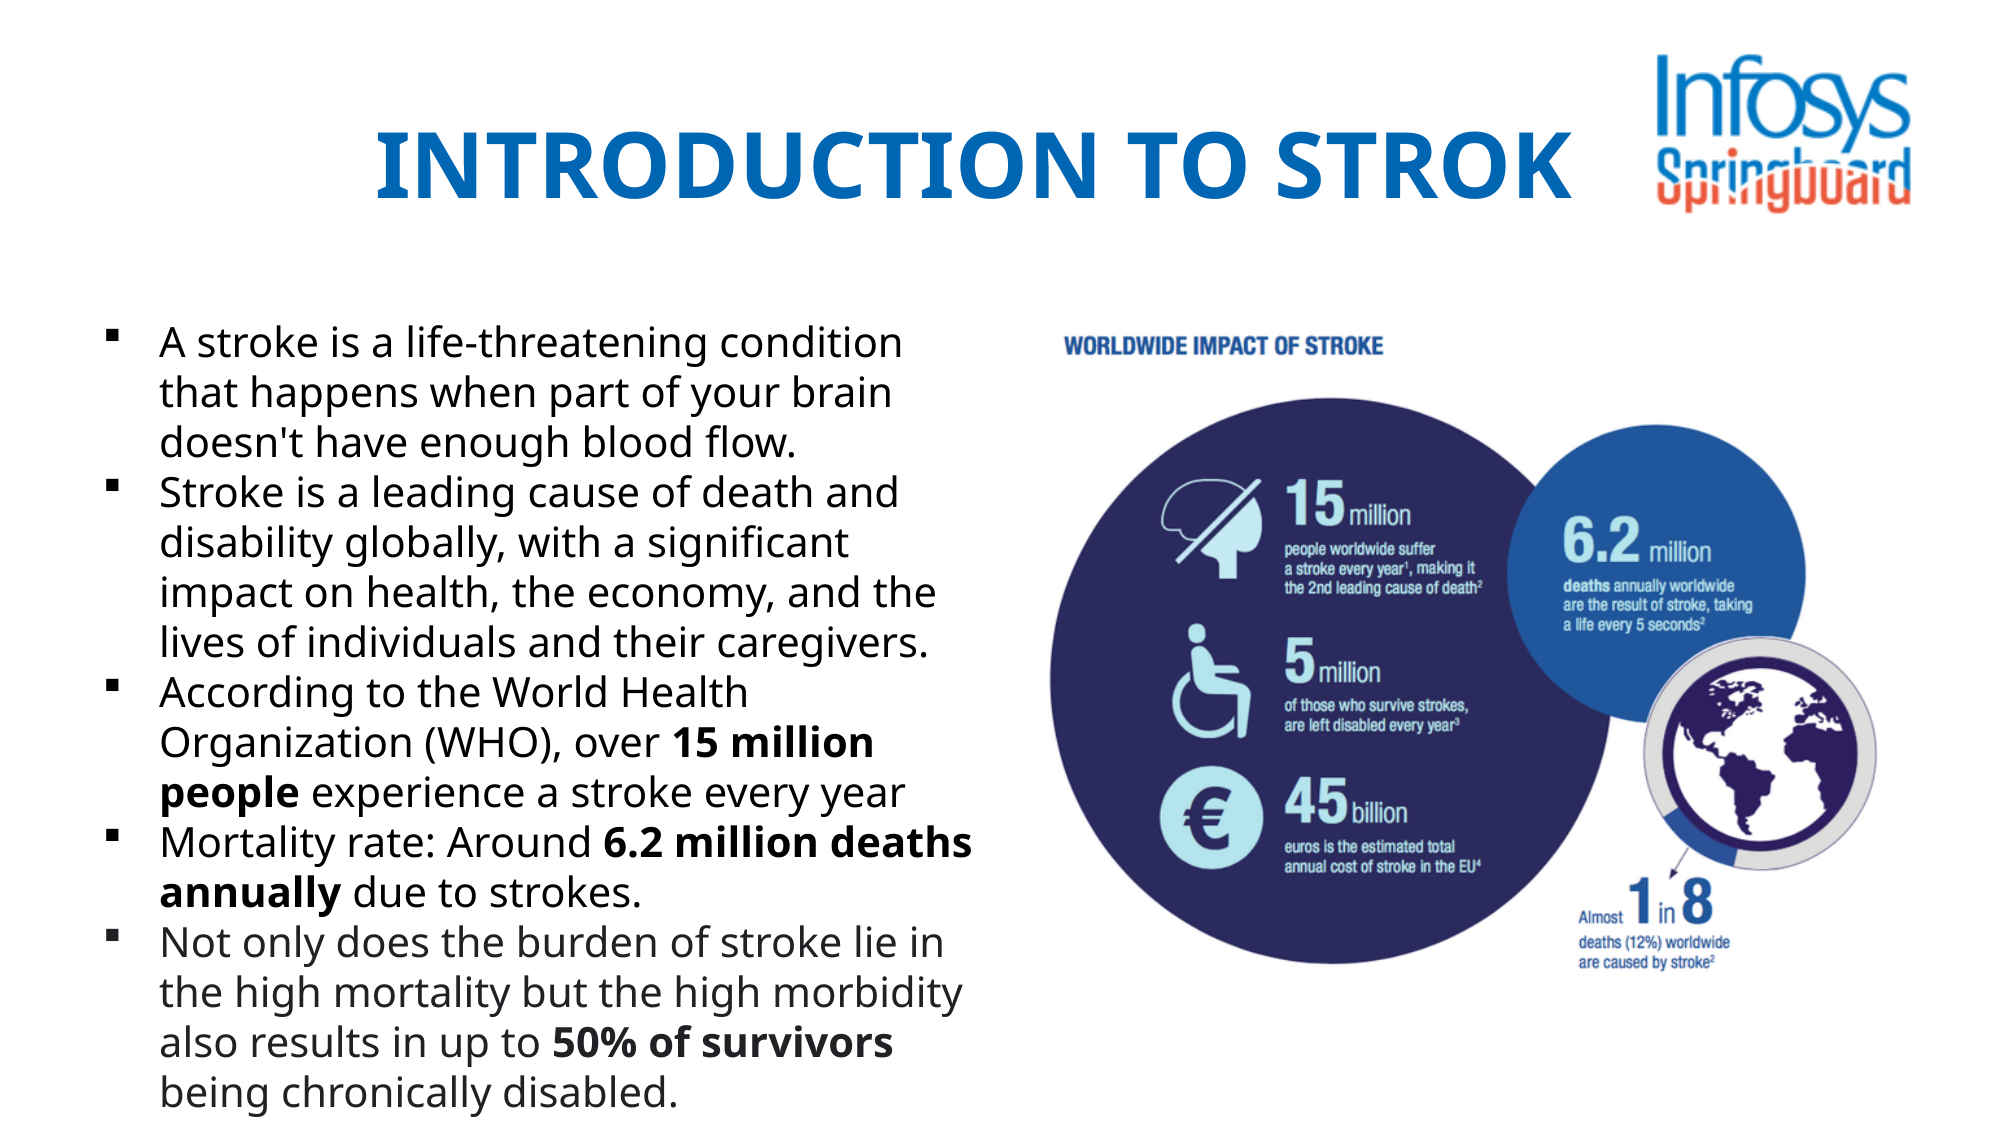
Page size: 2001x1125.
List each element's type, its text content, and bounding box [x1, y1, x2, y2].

picture [1030, 308, 1912, 1008]
title INTRODUCTION TO STROKE [137, 59, 1863, 278]
picture [1572, 12, 2000, 253]
text_box A stroke is a life-threatening condition that happens when part of your brain doesn't have enough blood flow. Stroke is a leading cause of death and disability globally, with a significant impact on health, the economy, and the lives of individuals and their caregivers. According to the World Health Organization (WHO), over 15 million people experience a stroke every year Mortality rate: Around 6.2 million deaths annually due to strokes. Not only does the burden of stroke lie in the high mortality but the high morbidity also results in up to 50% of survivors being chronically disabled. [88, 308, 1000, 1125]
